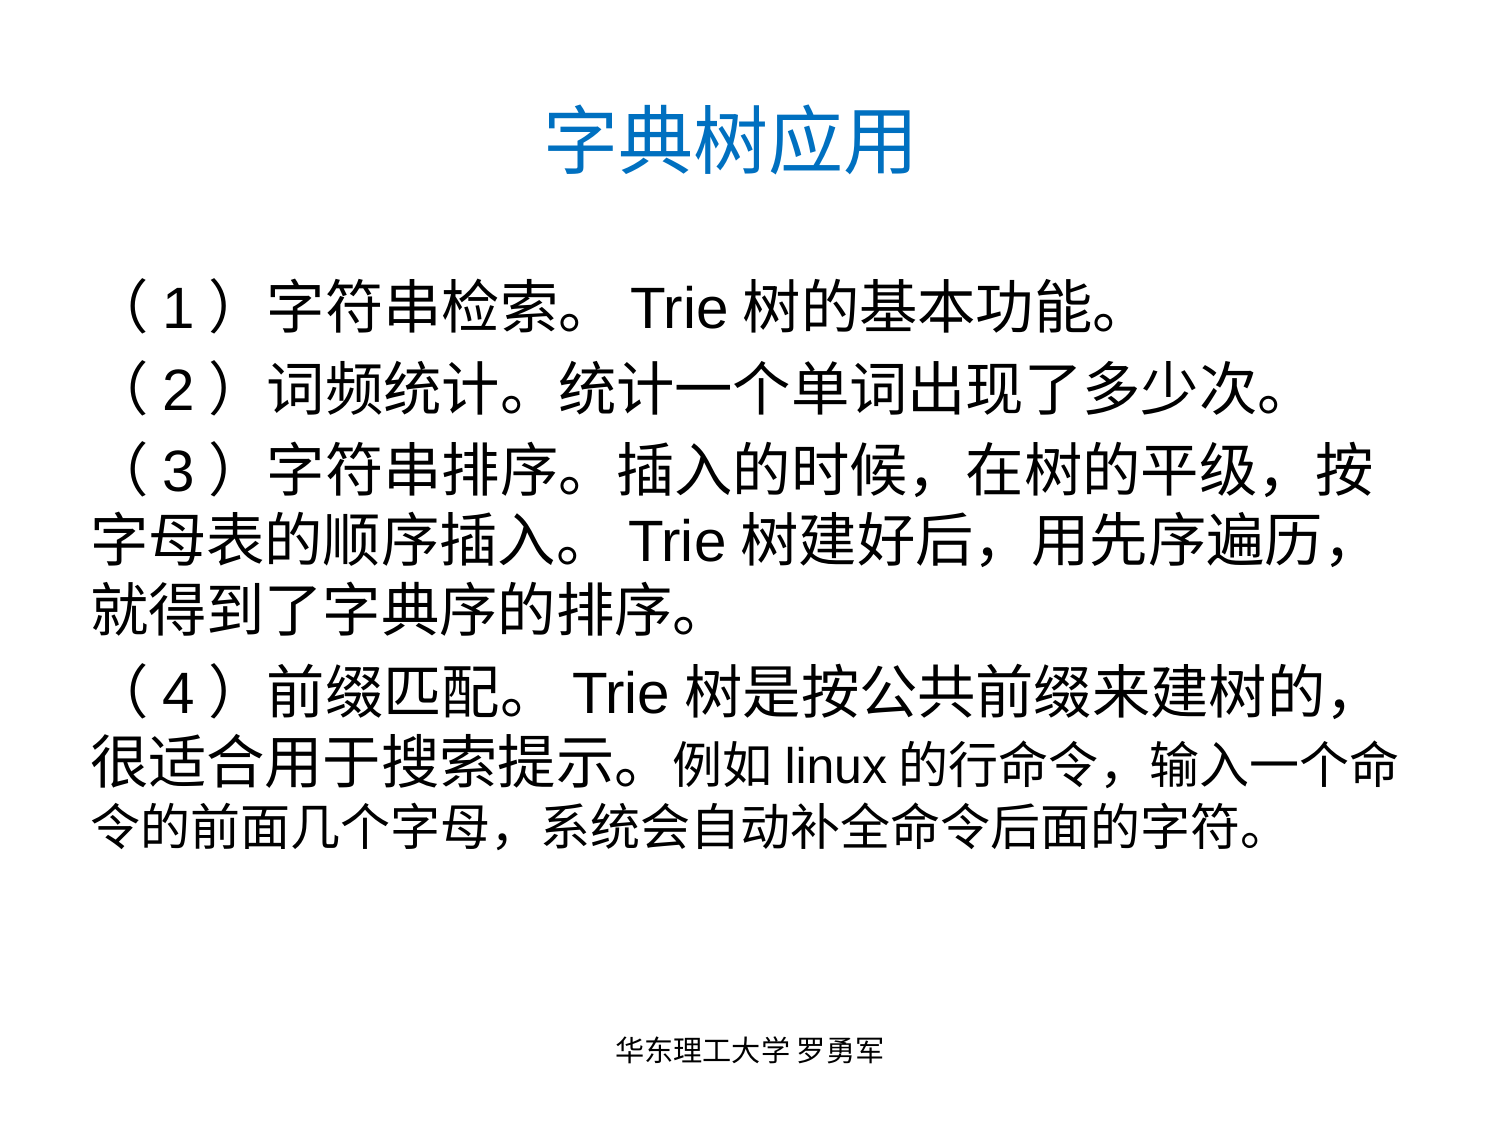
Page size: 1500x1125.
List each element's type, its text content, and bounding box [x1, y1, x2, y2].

list （1）字符串检索。Trie树的基本功能。 （2）词频统计。统计一个单词出现了多少次。 （3）字符串排序。插入的时候，在树的平级，按字母表的顺序插入。Trie树建好后，用先序遍历，就得到了字典序的排序。 （4）前缀匹配。Trie树是按公共前缀来建树的，很适合用于搜索提示。例如linux的行命令，输入一个命令的前面几个字母，系统会自动补全命令后面的字符。 [75, 262, 1425, 1005]
footer 华东理工大学 罗勇军 [512, 1024, 988, 1103]
title 字典树应用 [75, 45, 1388, 233]
